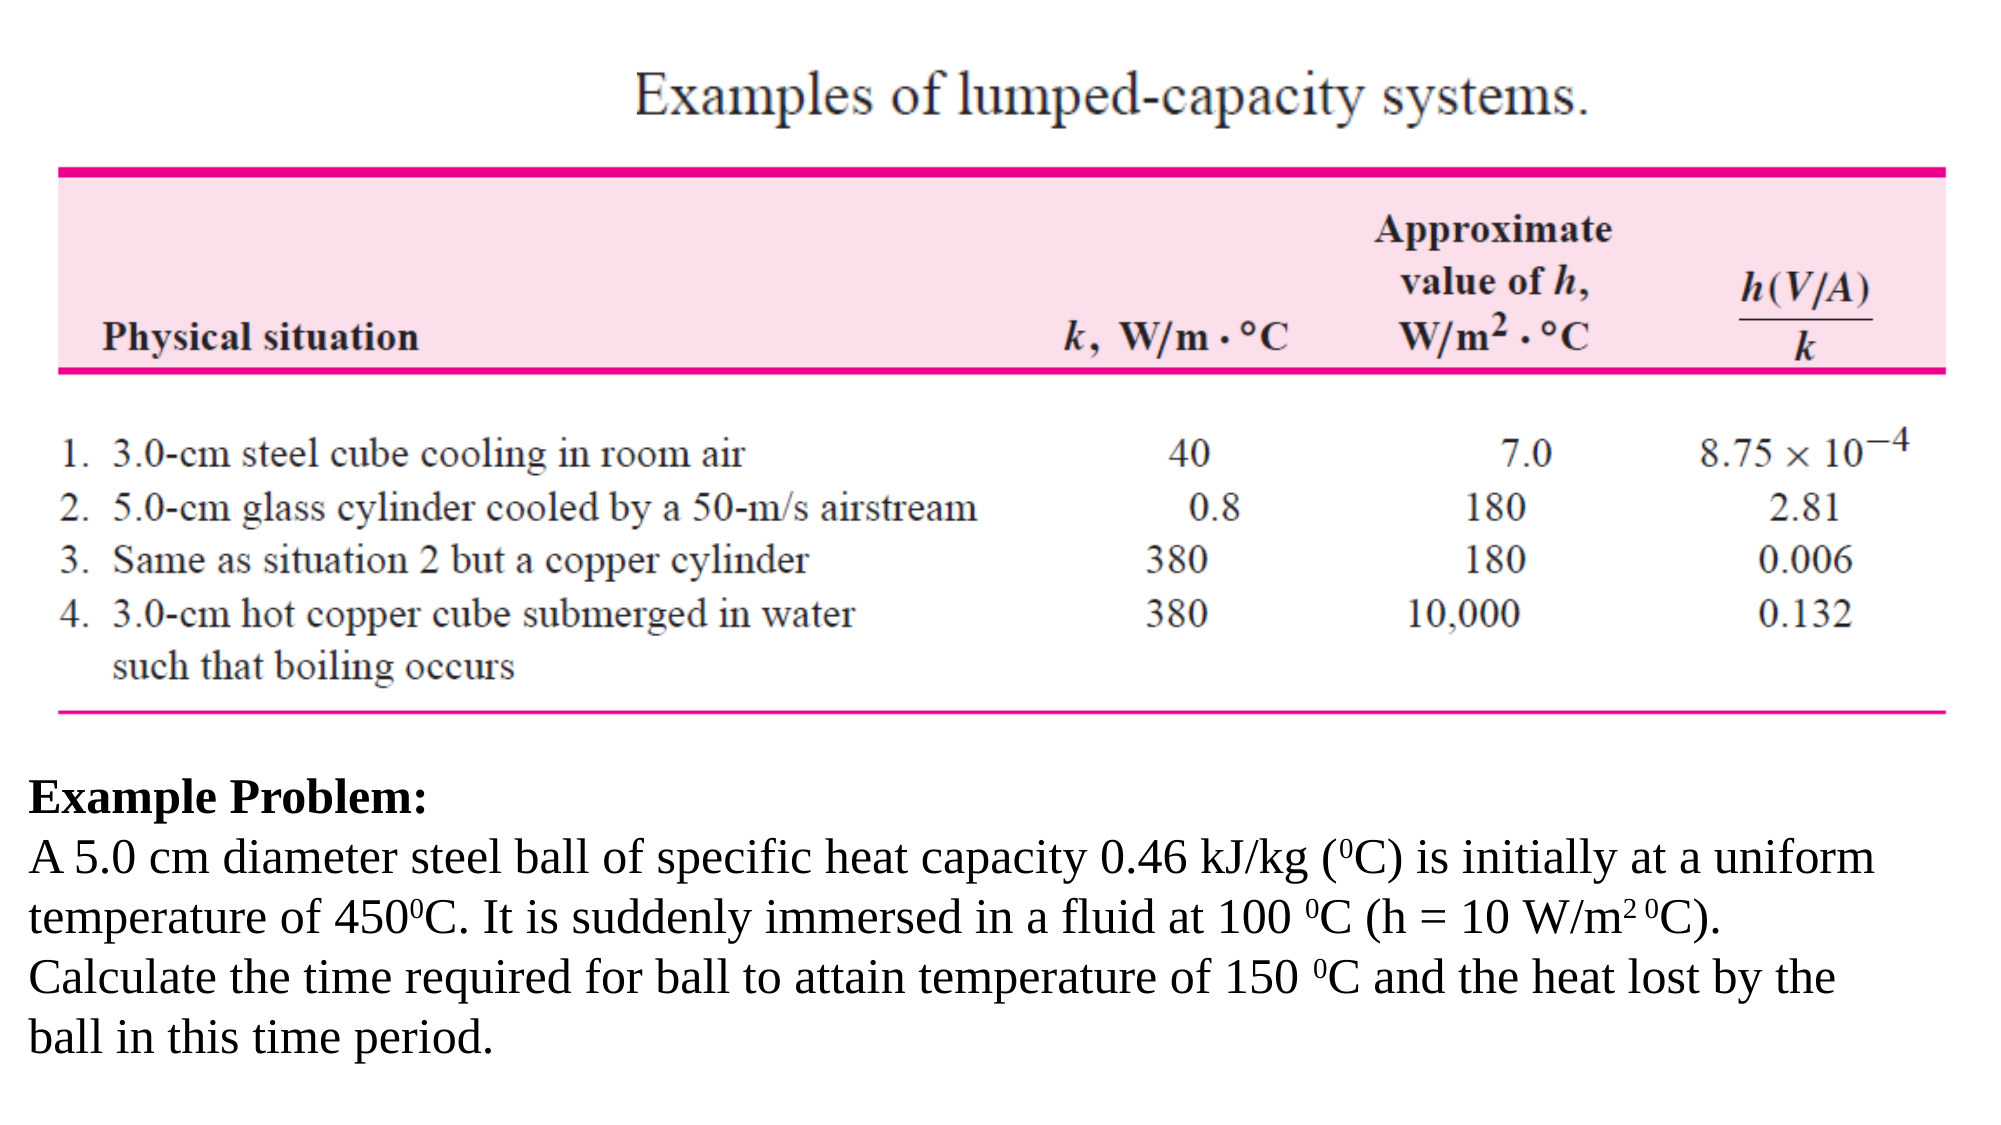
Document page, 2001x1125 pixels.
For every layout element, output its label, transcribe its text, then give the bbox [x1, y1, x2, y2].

picture [636, 50, 1605, 133]
picture [36, 157, 1987, 757]
text_box Example Problem: A 5.0 cm diameter steel ball of specific heat capacity 0.46 kJ/kg (0C) is initially at a uniform temperature of 4500C. It is suddenly immersed in a fluid at 100 0C (h = 10 W/m2 0C). Calculate the time required for ball to attain temperature of 150 0C and the heat lost by the ball in this time period. [13, 756, 1918, 1071]
